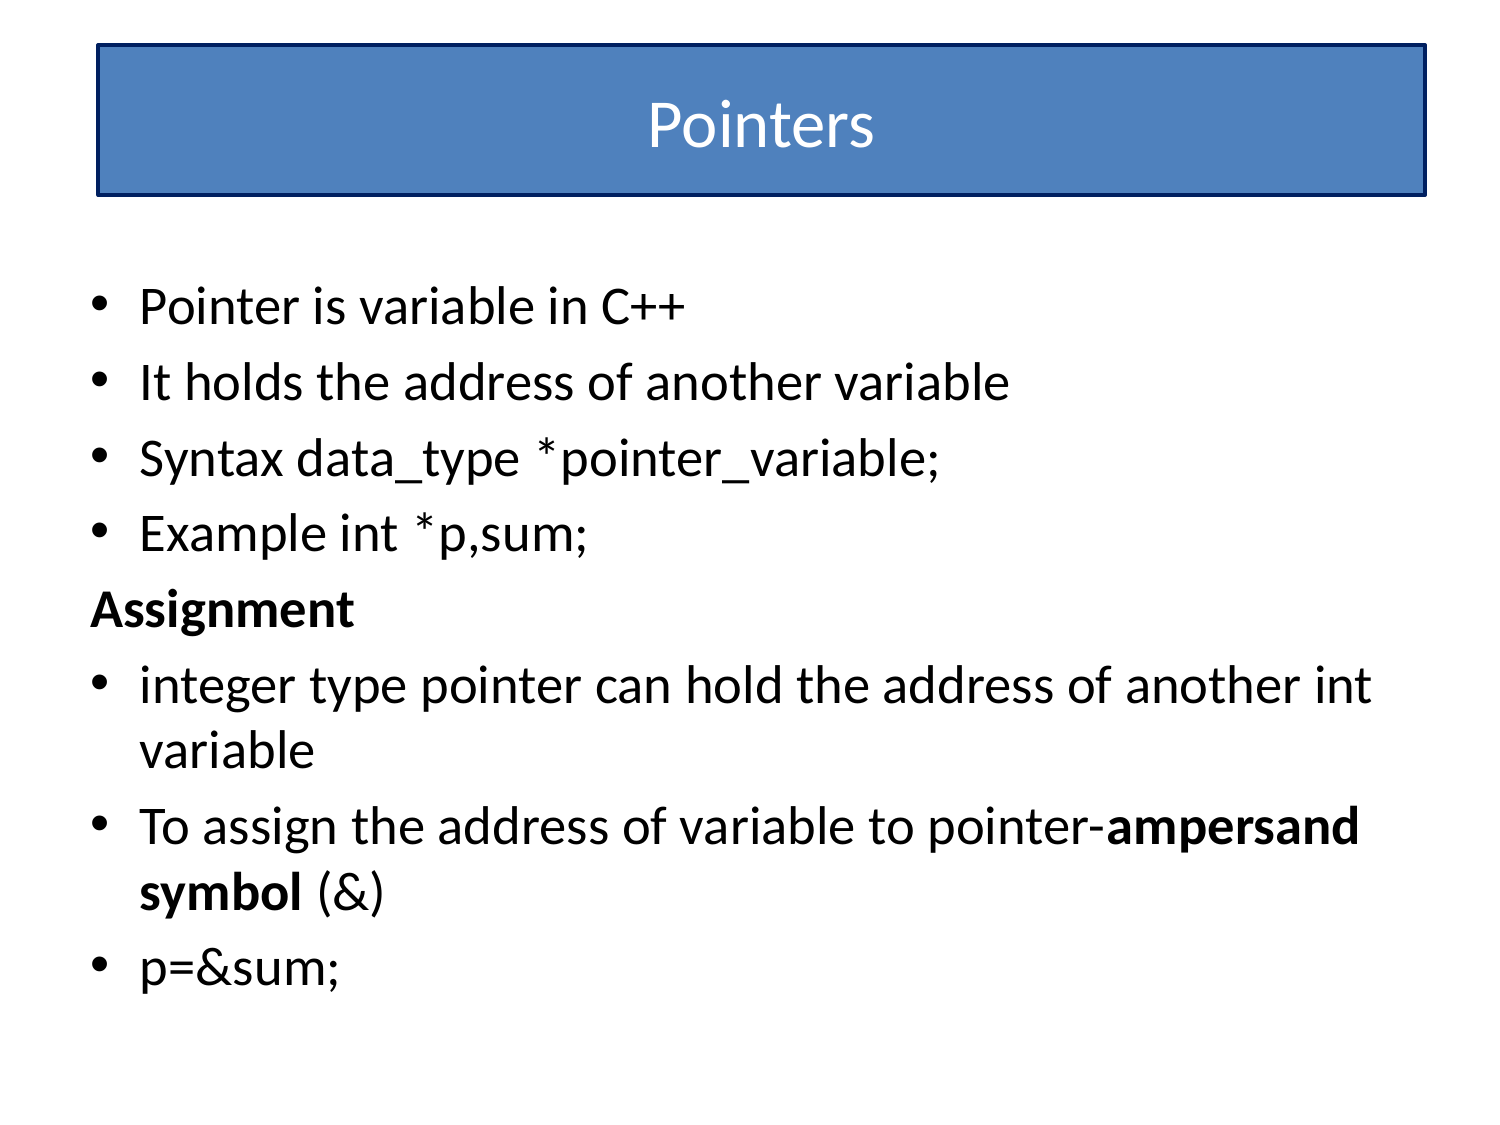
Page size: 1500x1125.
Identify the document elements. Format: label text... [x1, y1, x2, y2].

list Pointer is variable in C++ It holds the address of another variable Syntax data_type *pointer_variable; Example int *p,sum; Assignment integer type pointer can hold the address of another int variable To assign the address of variable to pointer-ampersand symbol (&) p=&sum; [75, 262, 1450, 1005]
text_box Pointers [98, 45, 1425, 195]
